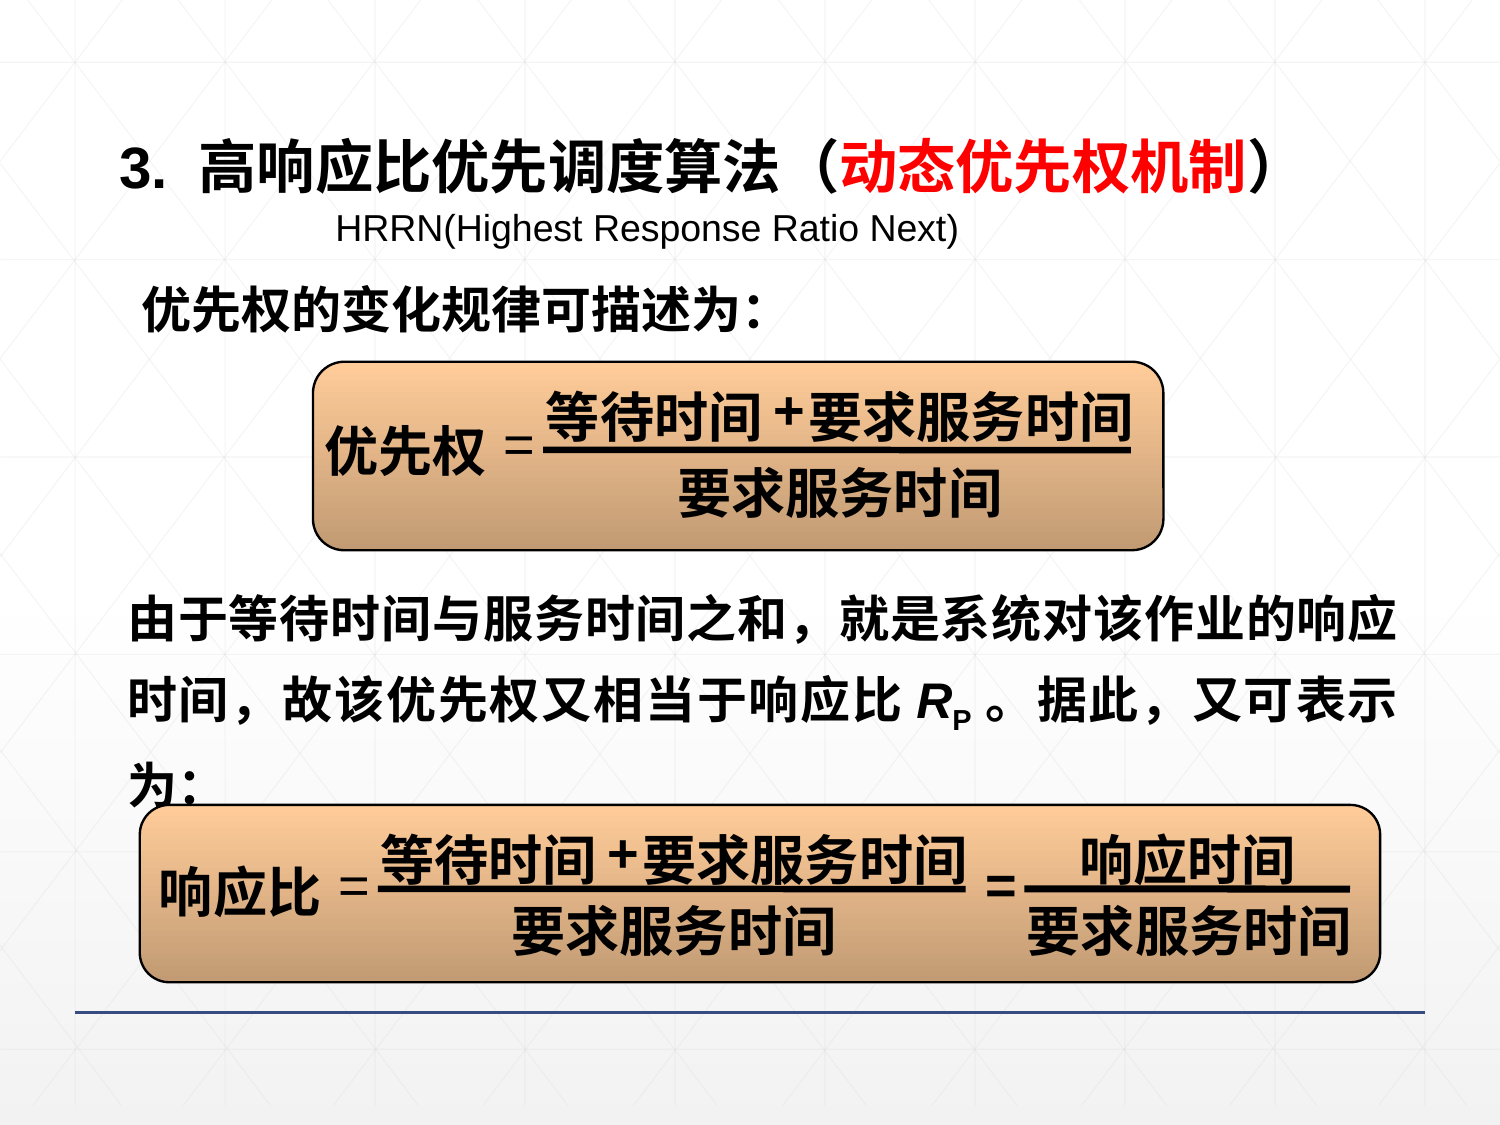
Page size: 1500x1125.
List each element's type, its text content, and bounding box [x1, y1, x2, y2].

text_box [139, 804, 1381, 983]
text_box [312, 361, 1164, 551]
text_box HRRN(Highest Response Ratio Next) [320, 196, 974, 257]
text_box 优先权的变化规律可描述为： [126, 270, 818, 346]
text_box 3. 高响应比优先调度算法（动态优先权机制） [104, 115, 1334, 208]
text_box 由于等待时间与服务时间之和，就是系统对该作业的响应时间，故该优先权又相当于响应比RP。据此，又可表示为： [112, 562, 1413, 822]
